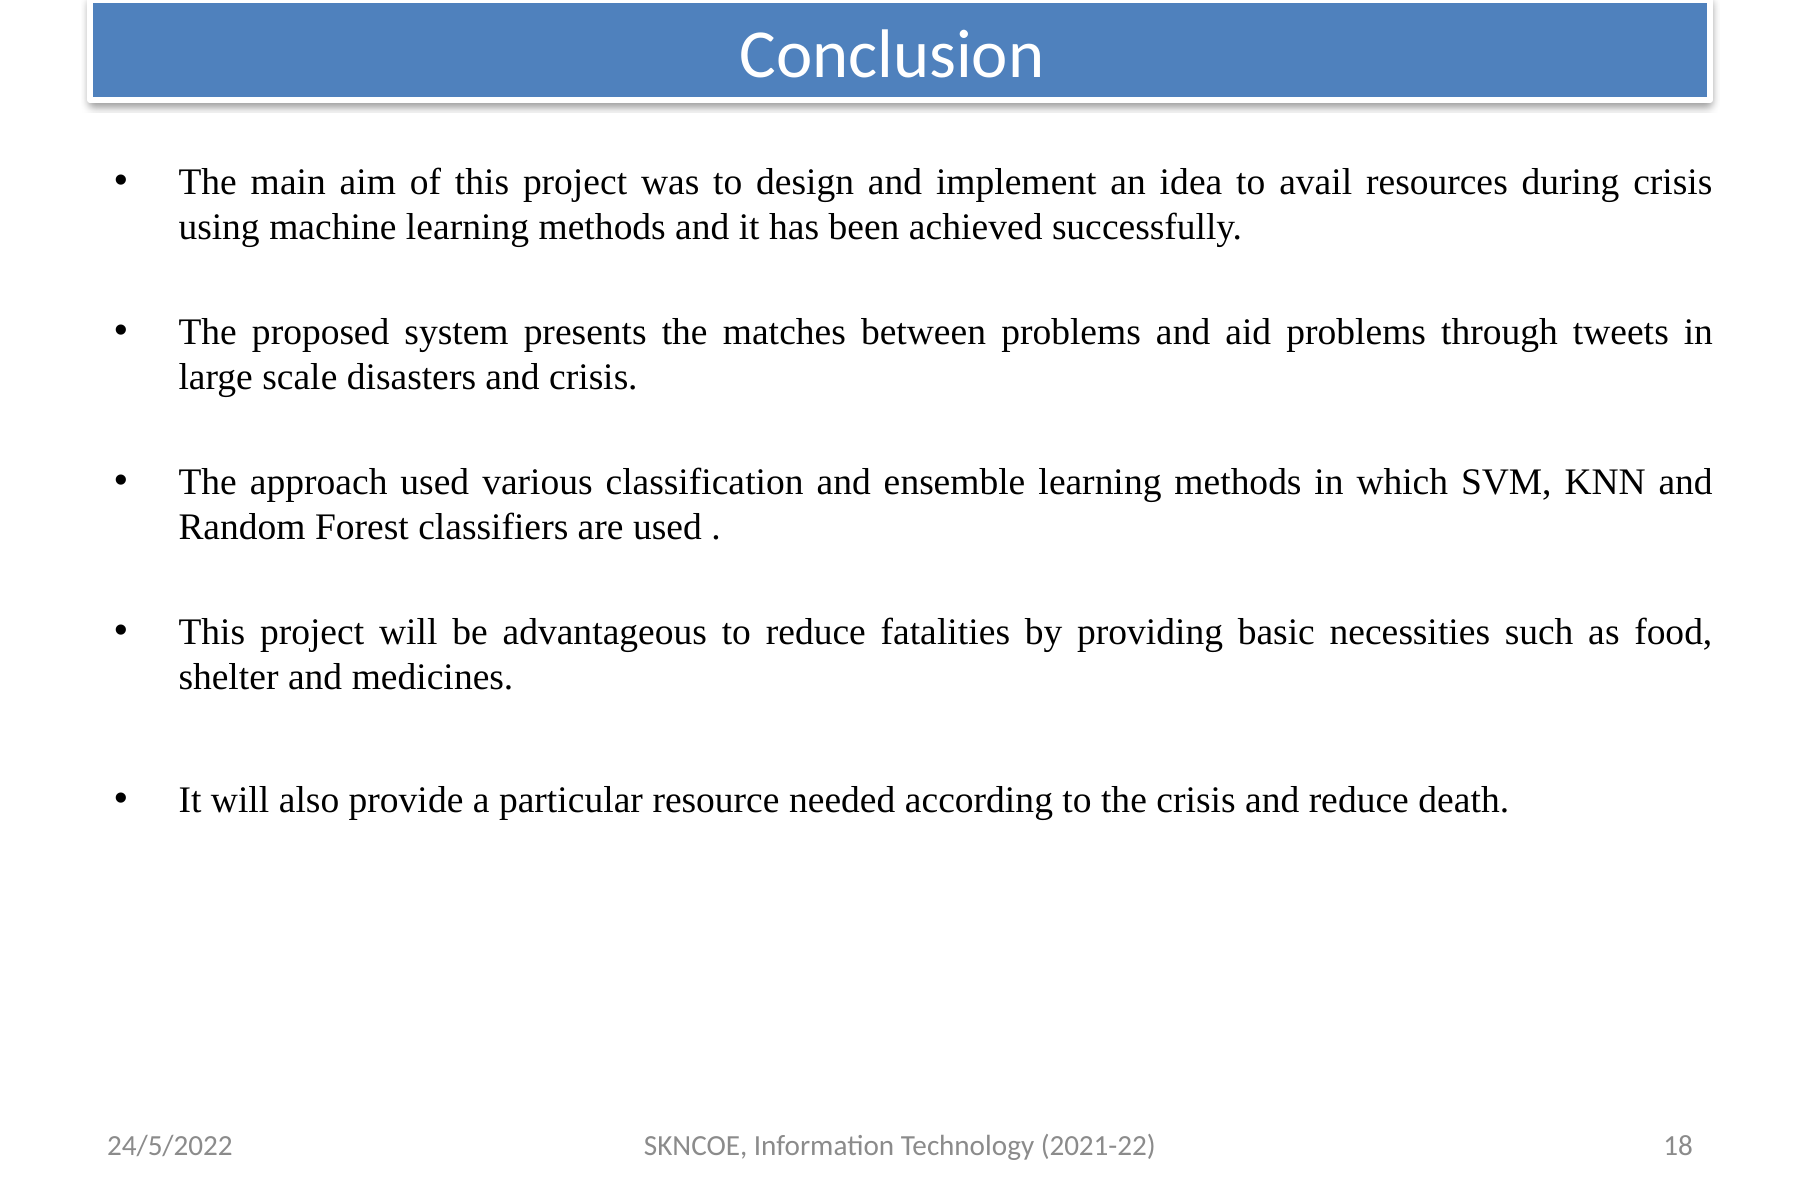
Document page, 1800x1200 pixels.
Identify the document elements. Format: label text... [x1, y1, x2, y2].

title Conclusion [87, 0, 1713, 103]
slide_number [90, 1112, 510, 1177]
text_box The main aim of this project was to design and implement an idea to avail resources during crisis using machine learning methods and it has been achieved successfully. The proposed system presents the matches between problems and aid problems through tweets in large scale disasters and crisis. The approach used various classification and ensemble learning methods in which SVM, KNN and Random Forest classifiers are used . This project will be advantageous to reduce fatalities by providing basic necessities such as food, shelter and medicines. It will also provide a particular resource needed according to the crisis and reduce death. [99, 150, 1730, 638]
footer SKNCOE, Information Technology (2021-22) [615, 1112, 1185, 1177]
slide_number 18 [1290, 1112, 1710, 1177]
